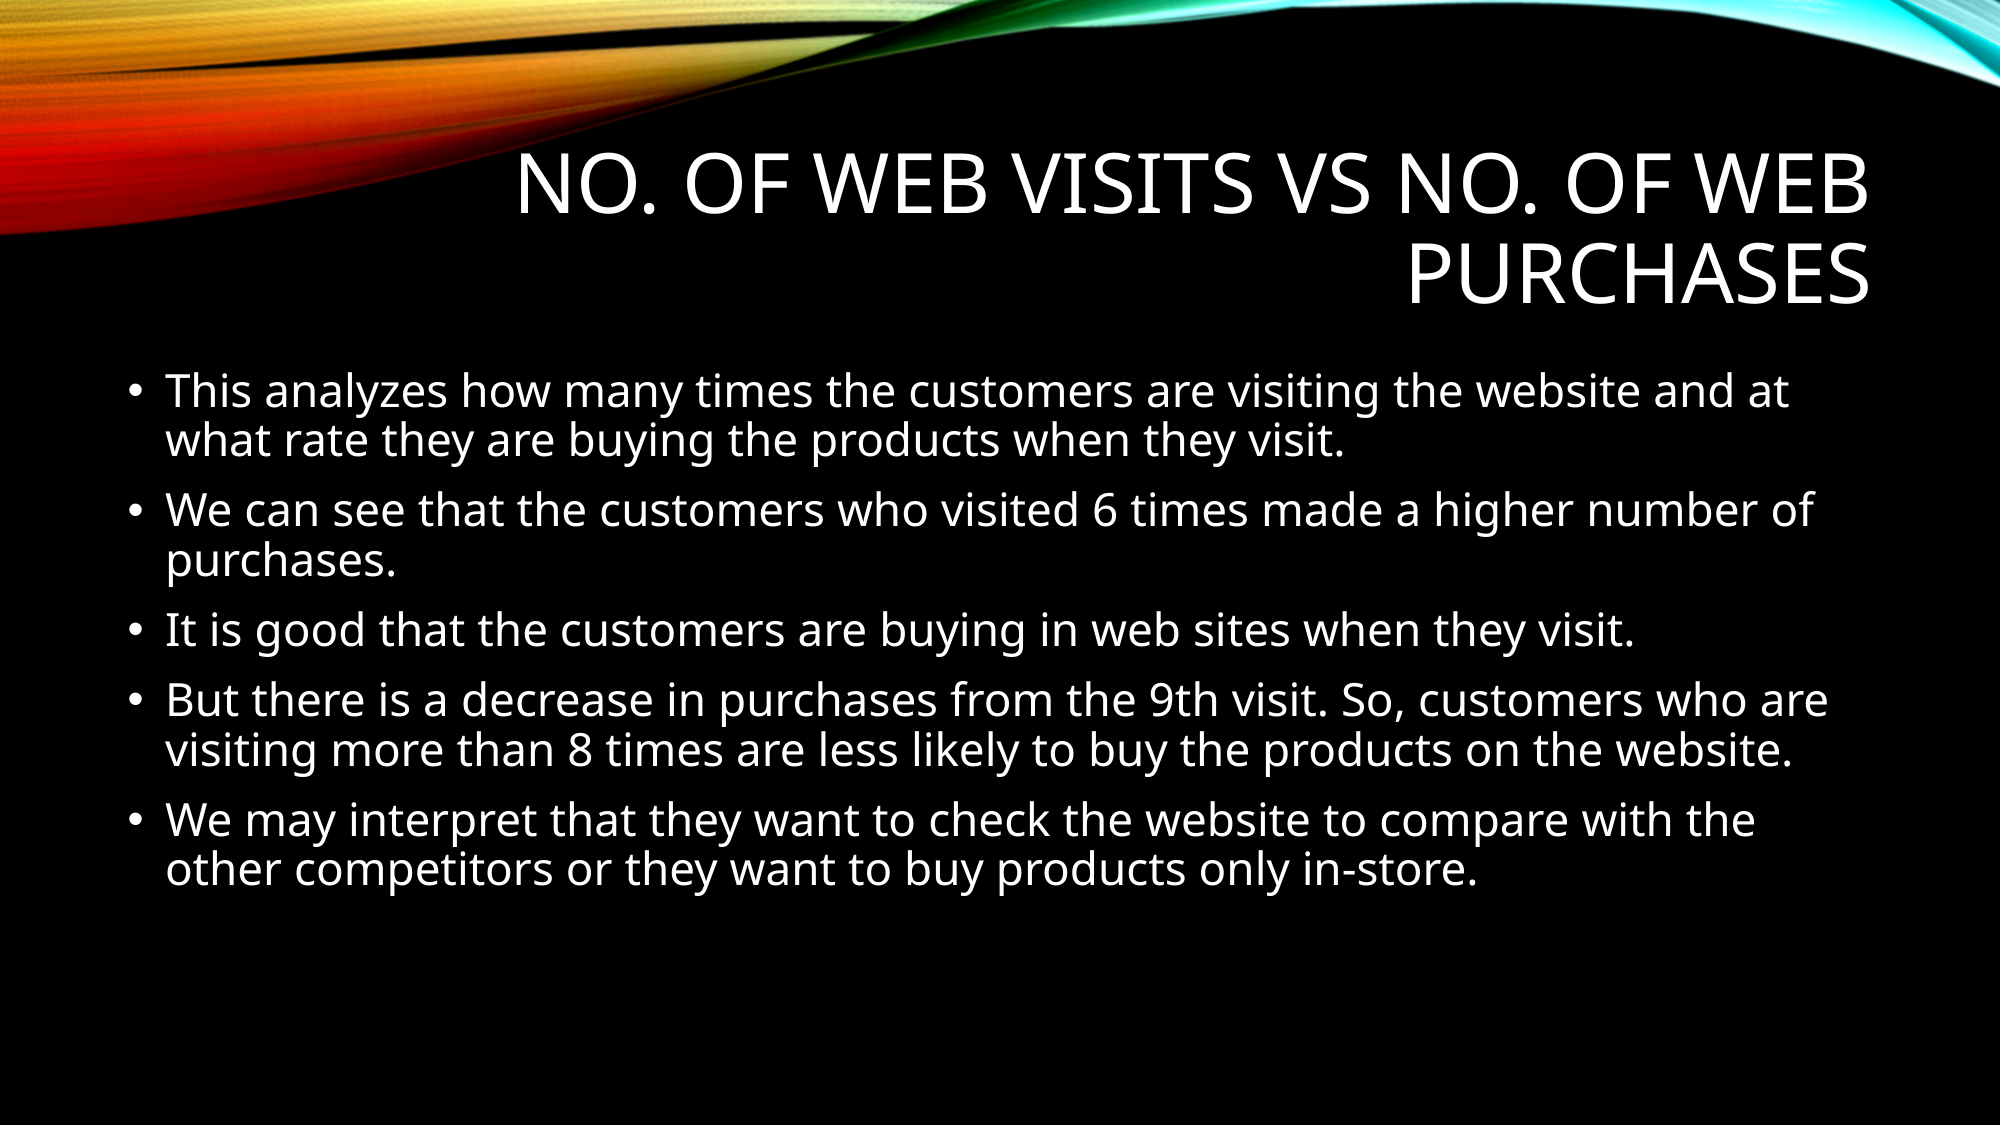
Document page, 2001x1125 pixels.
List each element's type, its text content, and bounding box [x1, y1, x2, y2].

title No. of web visits vs no. of web purchases [474, 125, 1888, 338]
list This analyzes how many times the customers are visiting the website and at what rate they are buying the products when they visit. We can see that the customers who visited 6 times made a higher number of purchases. It is good that the customers are buying in web sites when they visit. But there is a decrease in purchases from the 9th visit. So, customers who are visiting more than 8 times are less likely to buy the products on the website. We may interpret that they want to check the website to compare with the other competitors or they want to buy products only in-store. [112, 360, 1888, 1021]
picture [0, 0, 2000, 237]
